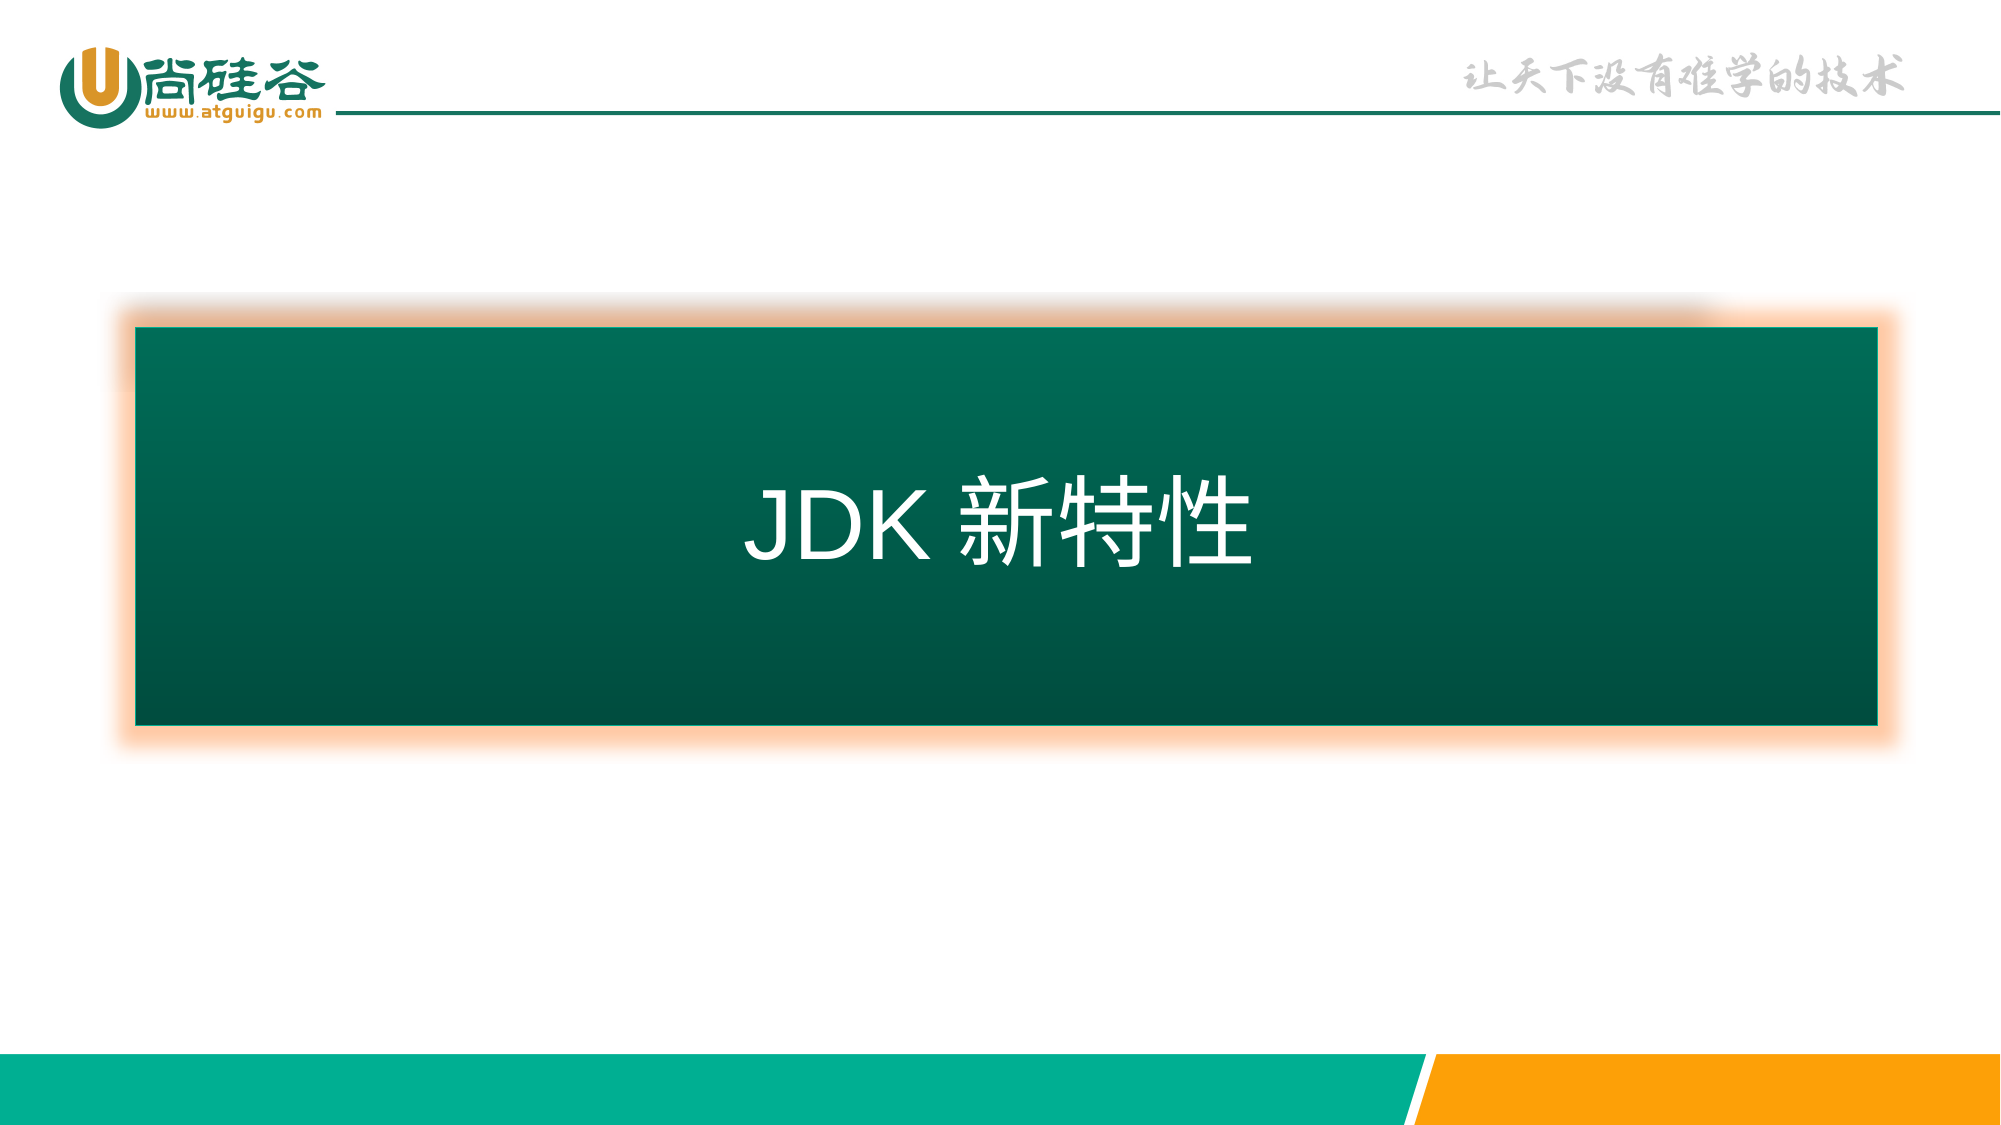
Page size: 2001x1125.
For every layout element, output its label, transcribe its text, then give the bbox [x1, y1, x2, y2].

text_box [135, 587, 1878, 726]
picture [0, 0, 2001, 1125]
text_box [135, 327, 1878, 451]
text_box JDK新特性 [83, 451, 1916, 587]
